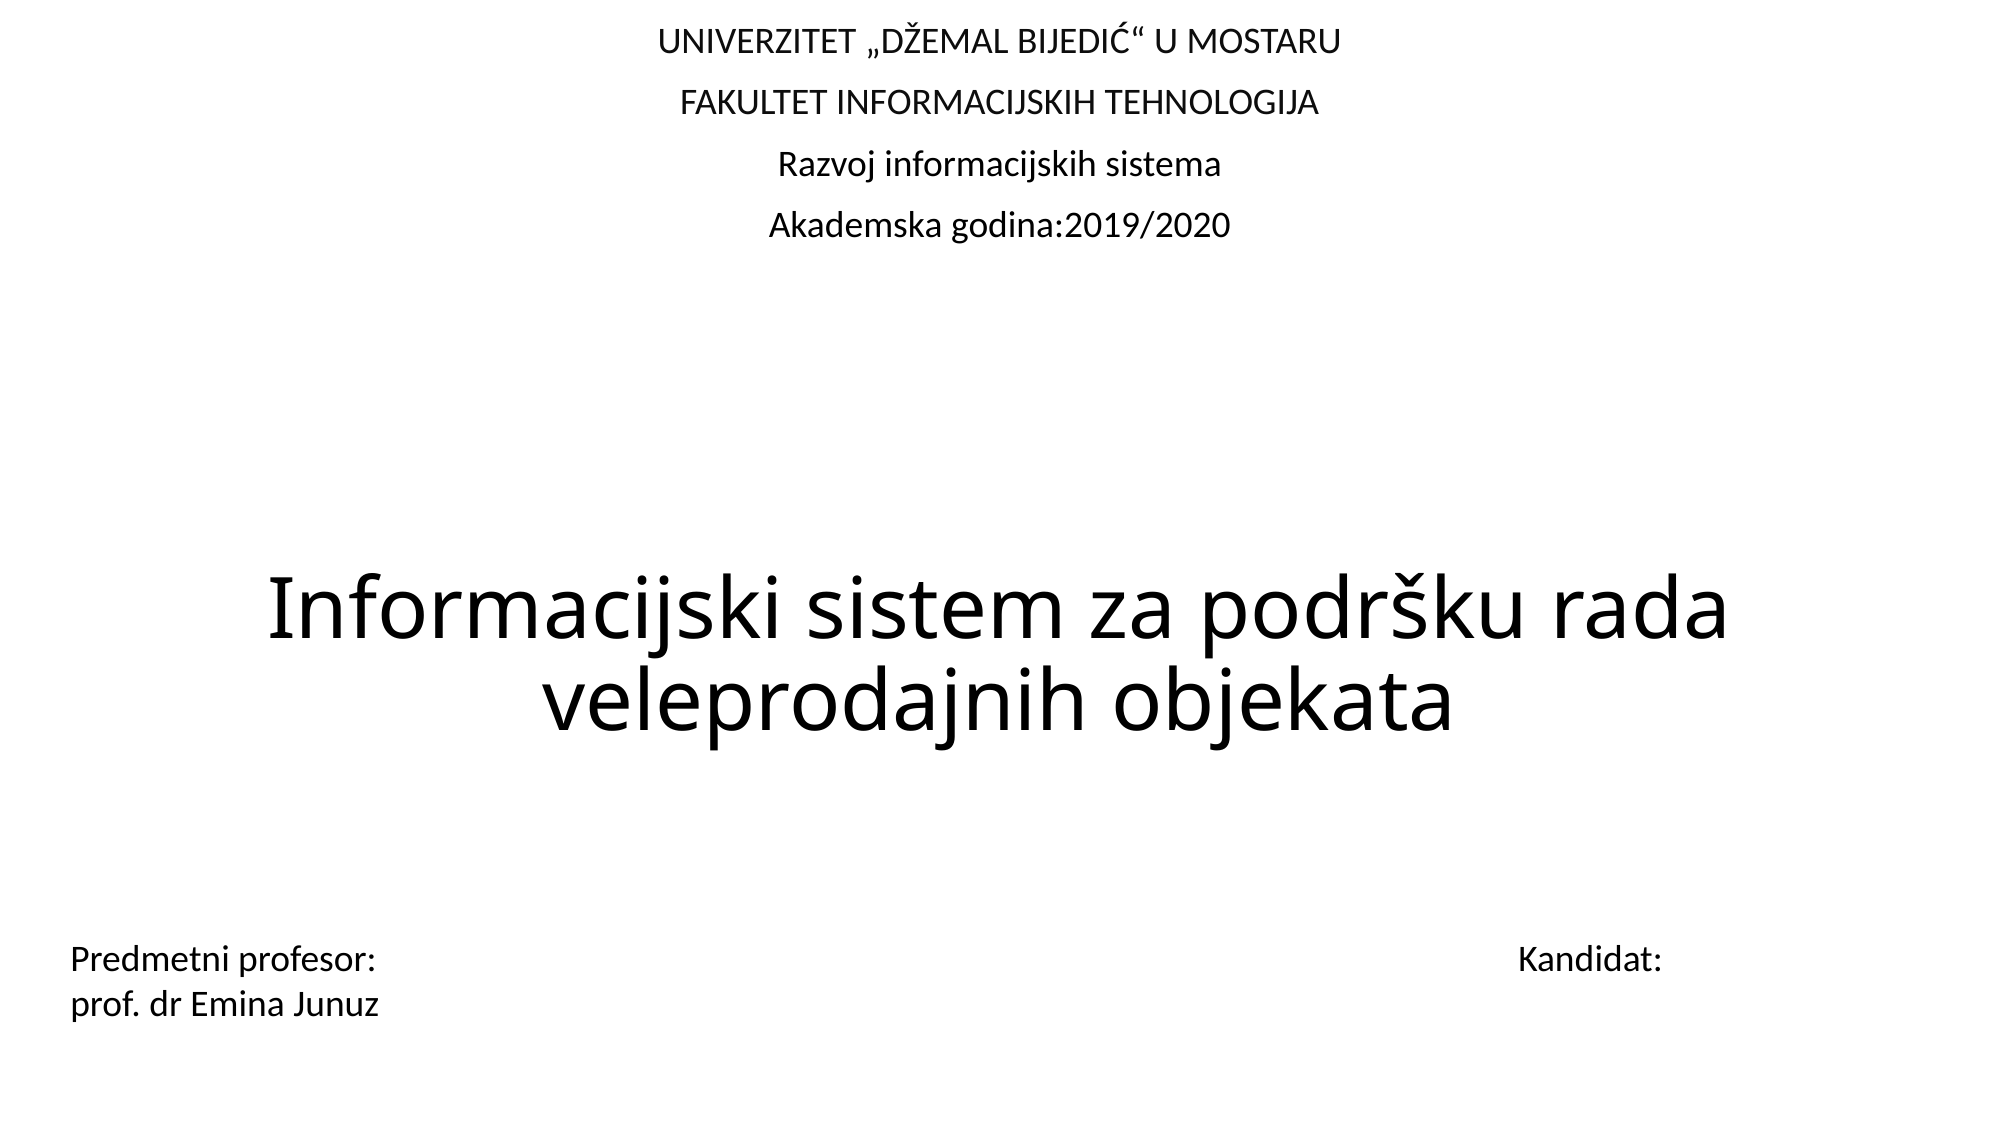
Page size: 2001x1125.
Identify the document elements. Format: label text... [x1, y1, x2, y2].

text_box Kandidat: [1503, 926, 1867, 986]
title Informacijski sistem za podršku rada veleprodajnih objekata [249, 466, 1750, 859]
text_box Predmetni profesor: prof. dr Emina Junuz [55, 926, 468, 1076]
subtitle UNIVERZITET „DŽEMAL BIJEDIĆ“ U MOSTARU FAKULTET INFORMACIJSKIH TEHNOLOGIJA Razvoj informacijskih sistema Akademska godina:2019/2020 [249, 13, 1750, 286]
